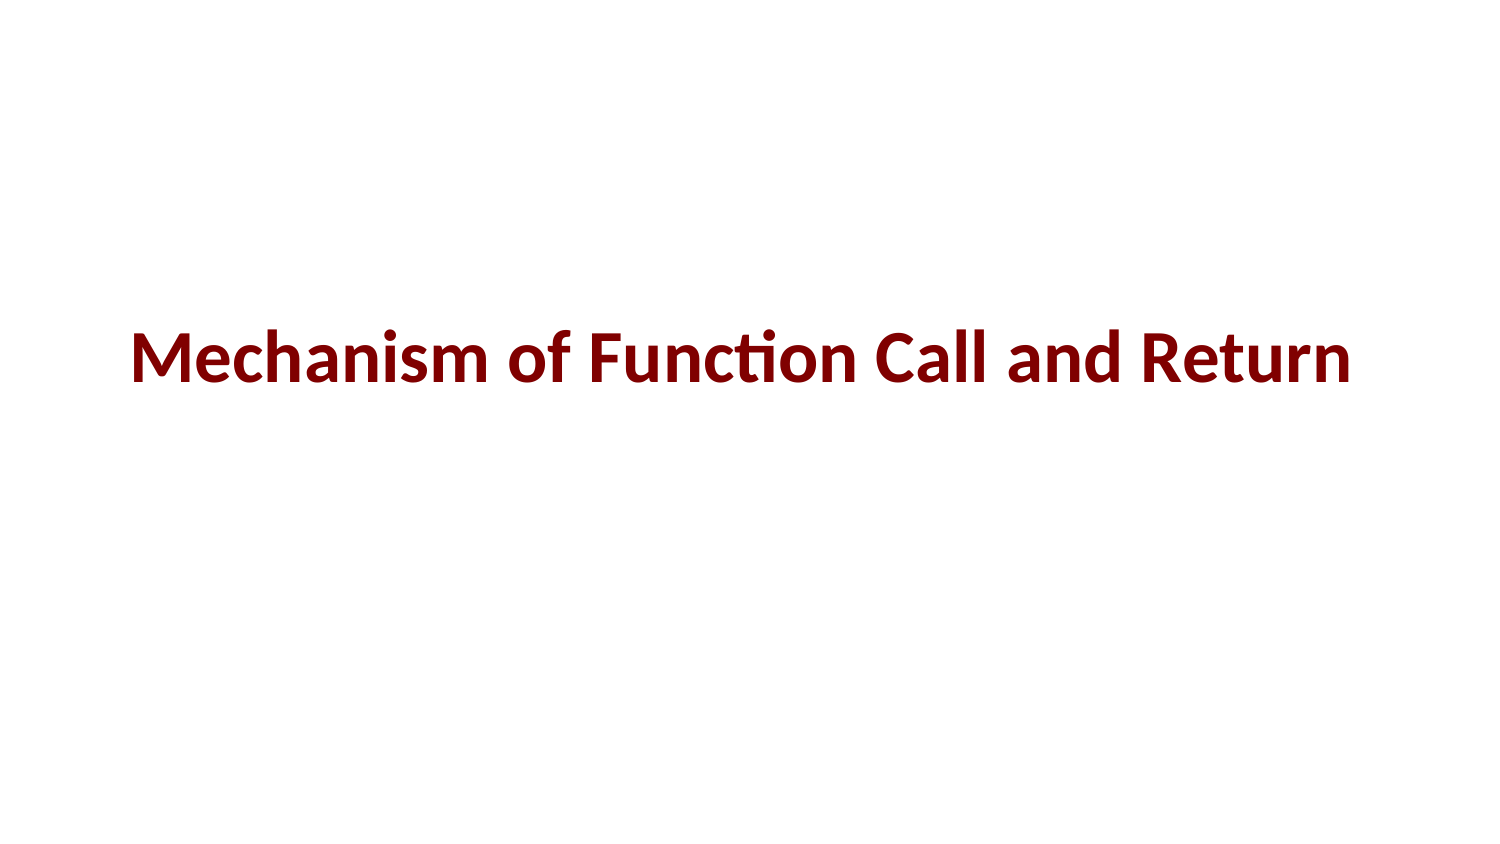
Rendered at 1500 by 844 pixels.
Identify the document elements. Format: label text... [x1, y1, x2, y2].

title Mechanism of Function Call and Return [112, 262, 1388, 443]
